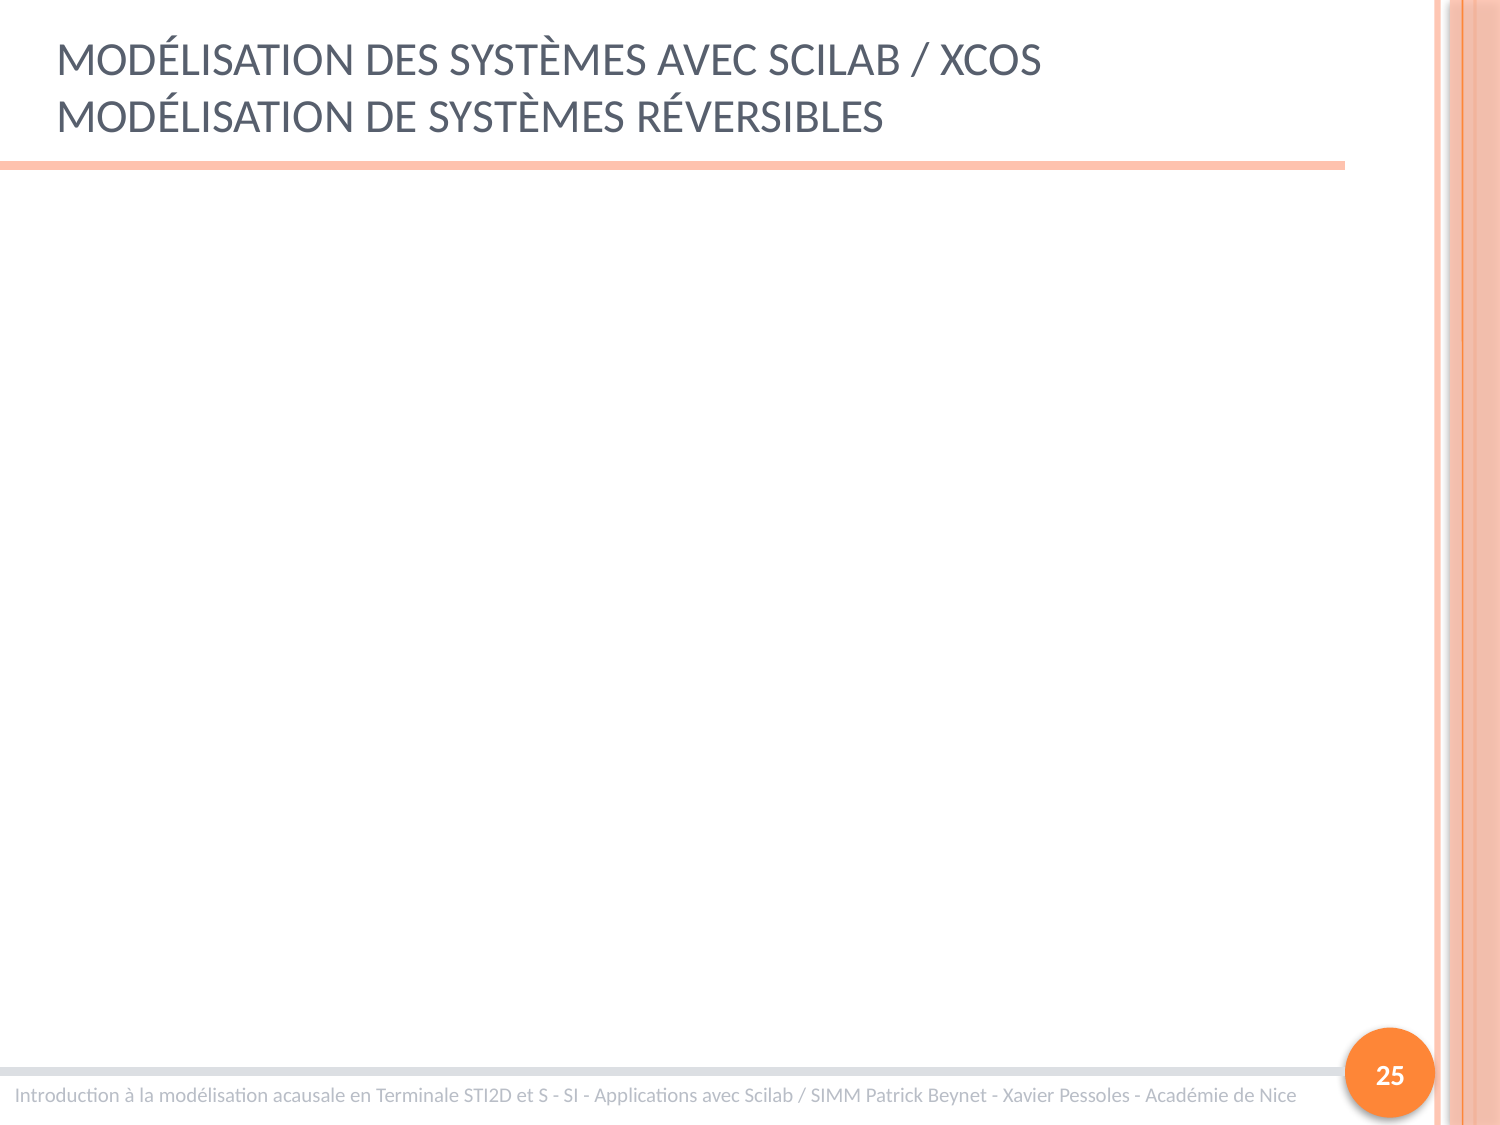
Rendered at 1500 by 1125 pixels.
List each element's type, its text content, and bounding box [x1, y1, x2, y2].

slide_number 25 [1340, 1030, 1441, 1117]
title Modélisation des systèmes avec Scilab / Xcos Modélisation de systèmes réversibles [41, 19, 1377, 149]
